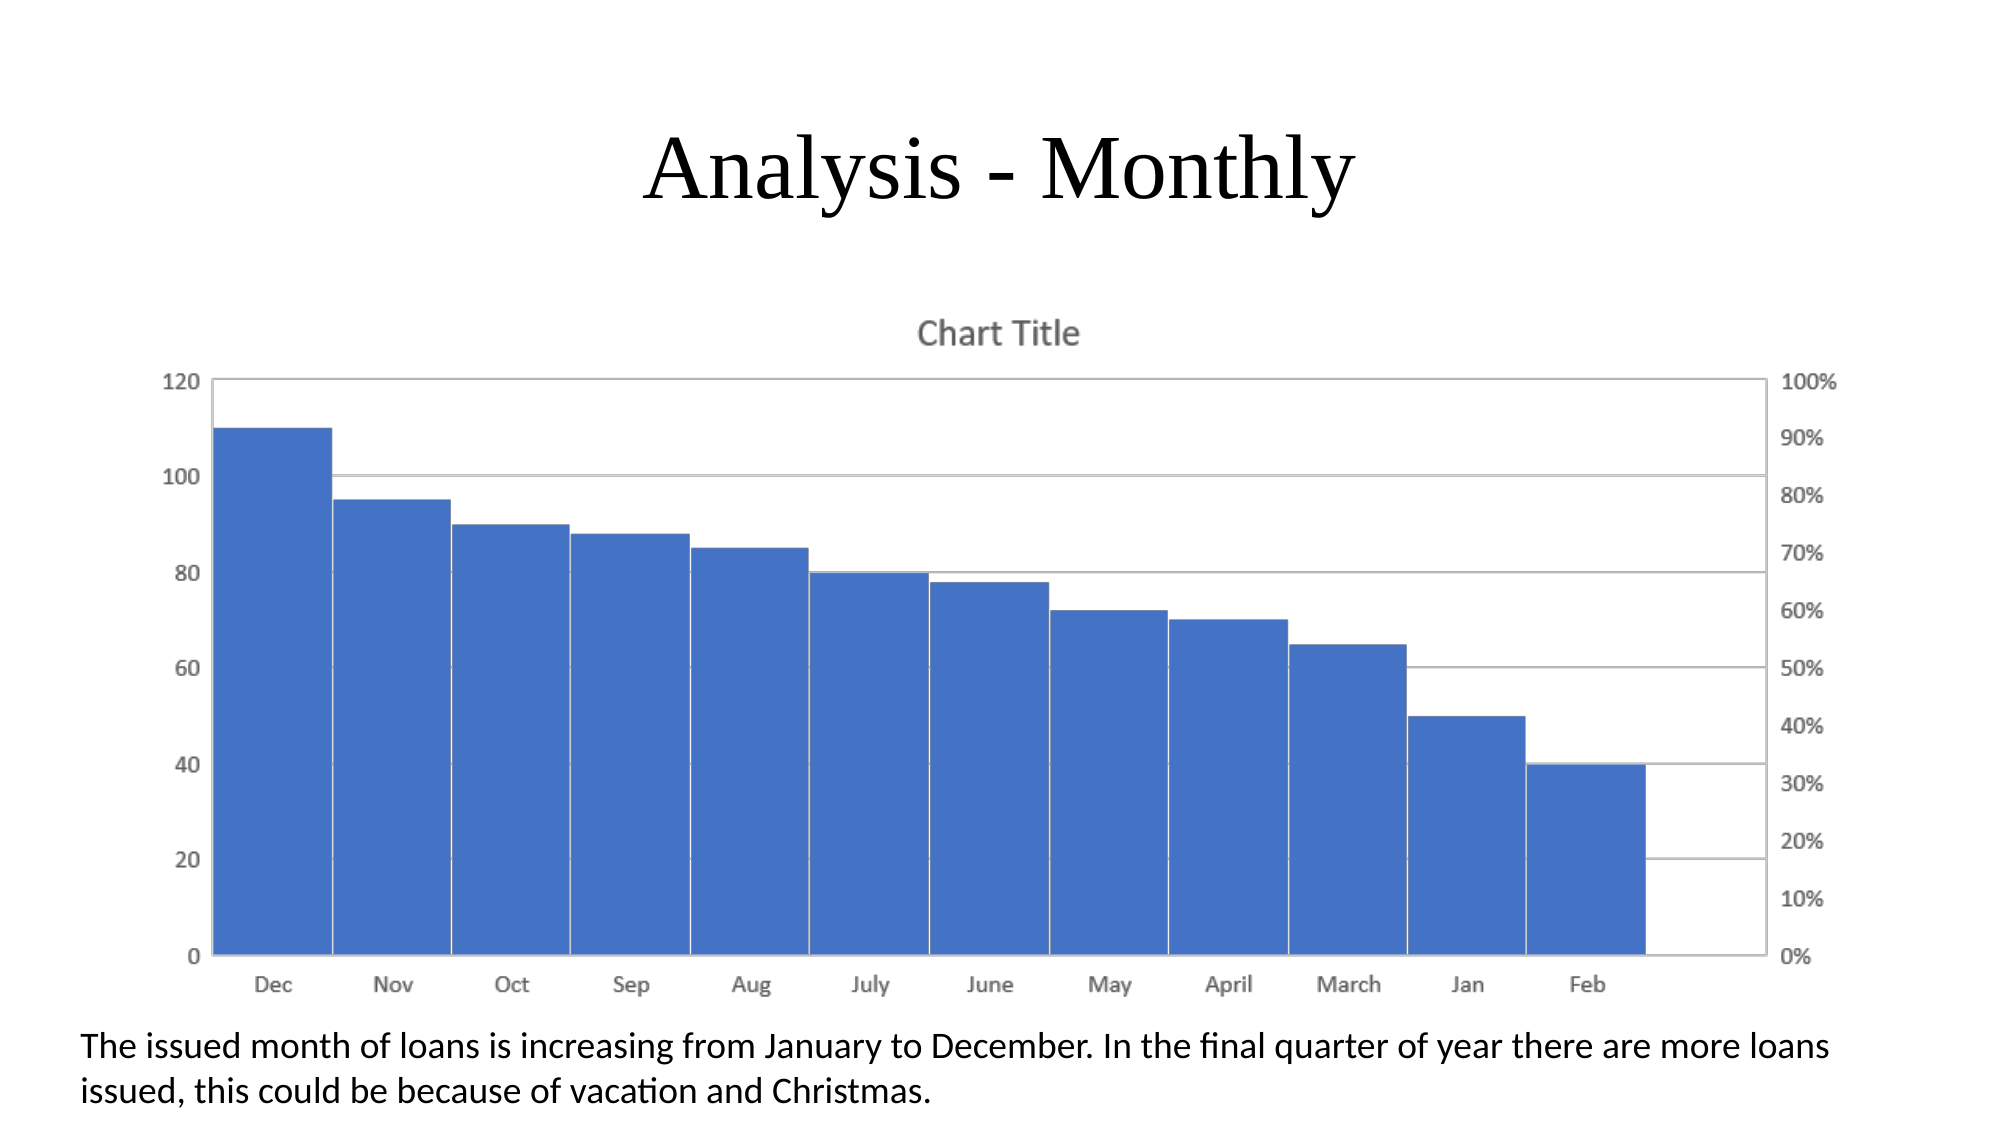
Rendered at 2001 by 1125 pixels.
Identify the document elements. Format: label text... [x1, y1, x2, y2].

text_box The issued month of loans is increasing from January to December. In the final quarter of year there are more loans issued, this could be because of vacation and Christmas. [65, 1013, 1907, 1118]
title Analysis - Monthly [137, 59, 1863, 278]
picture [137, 299, 1863, 1013]
